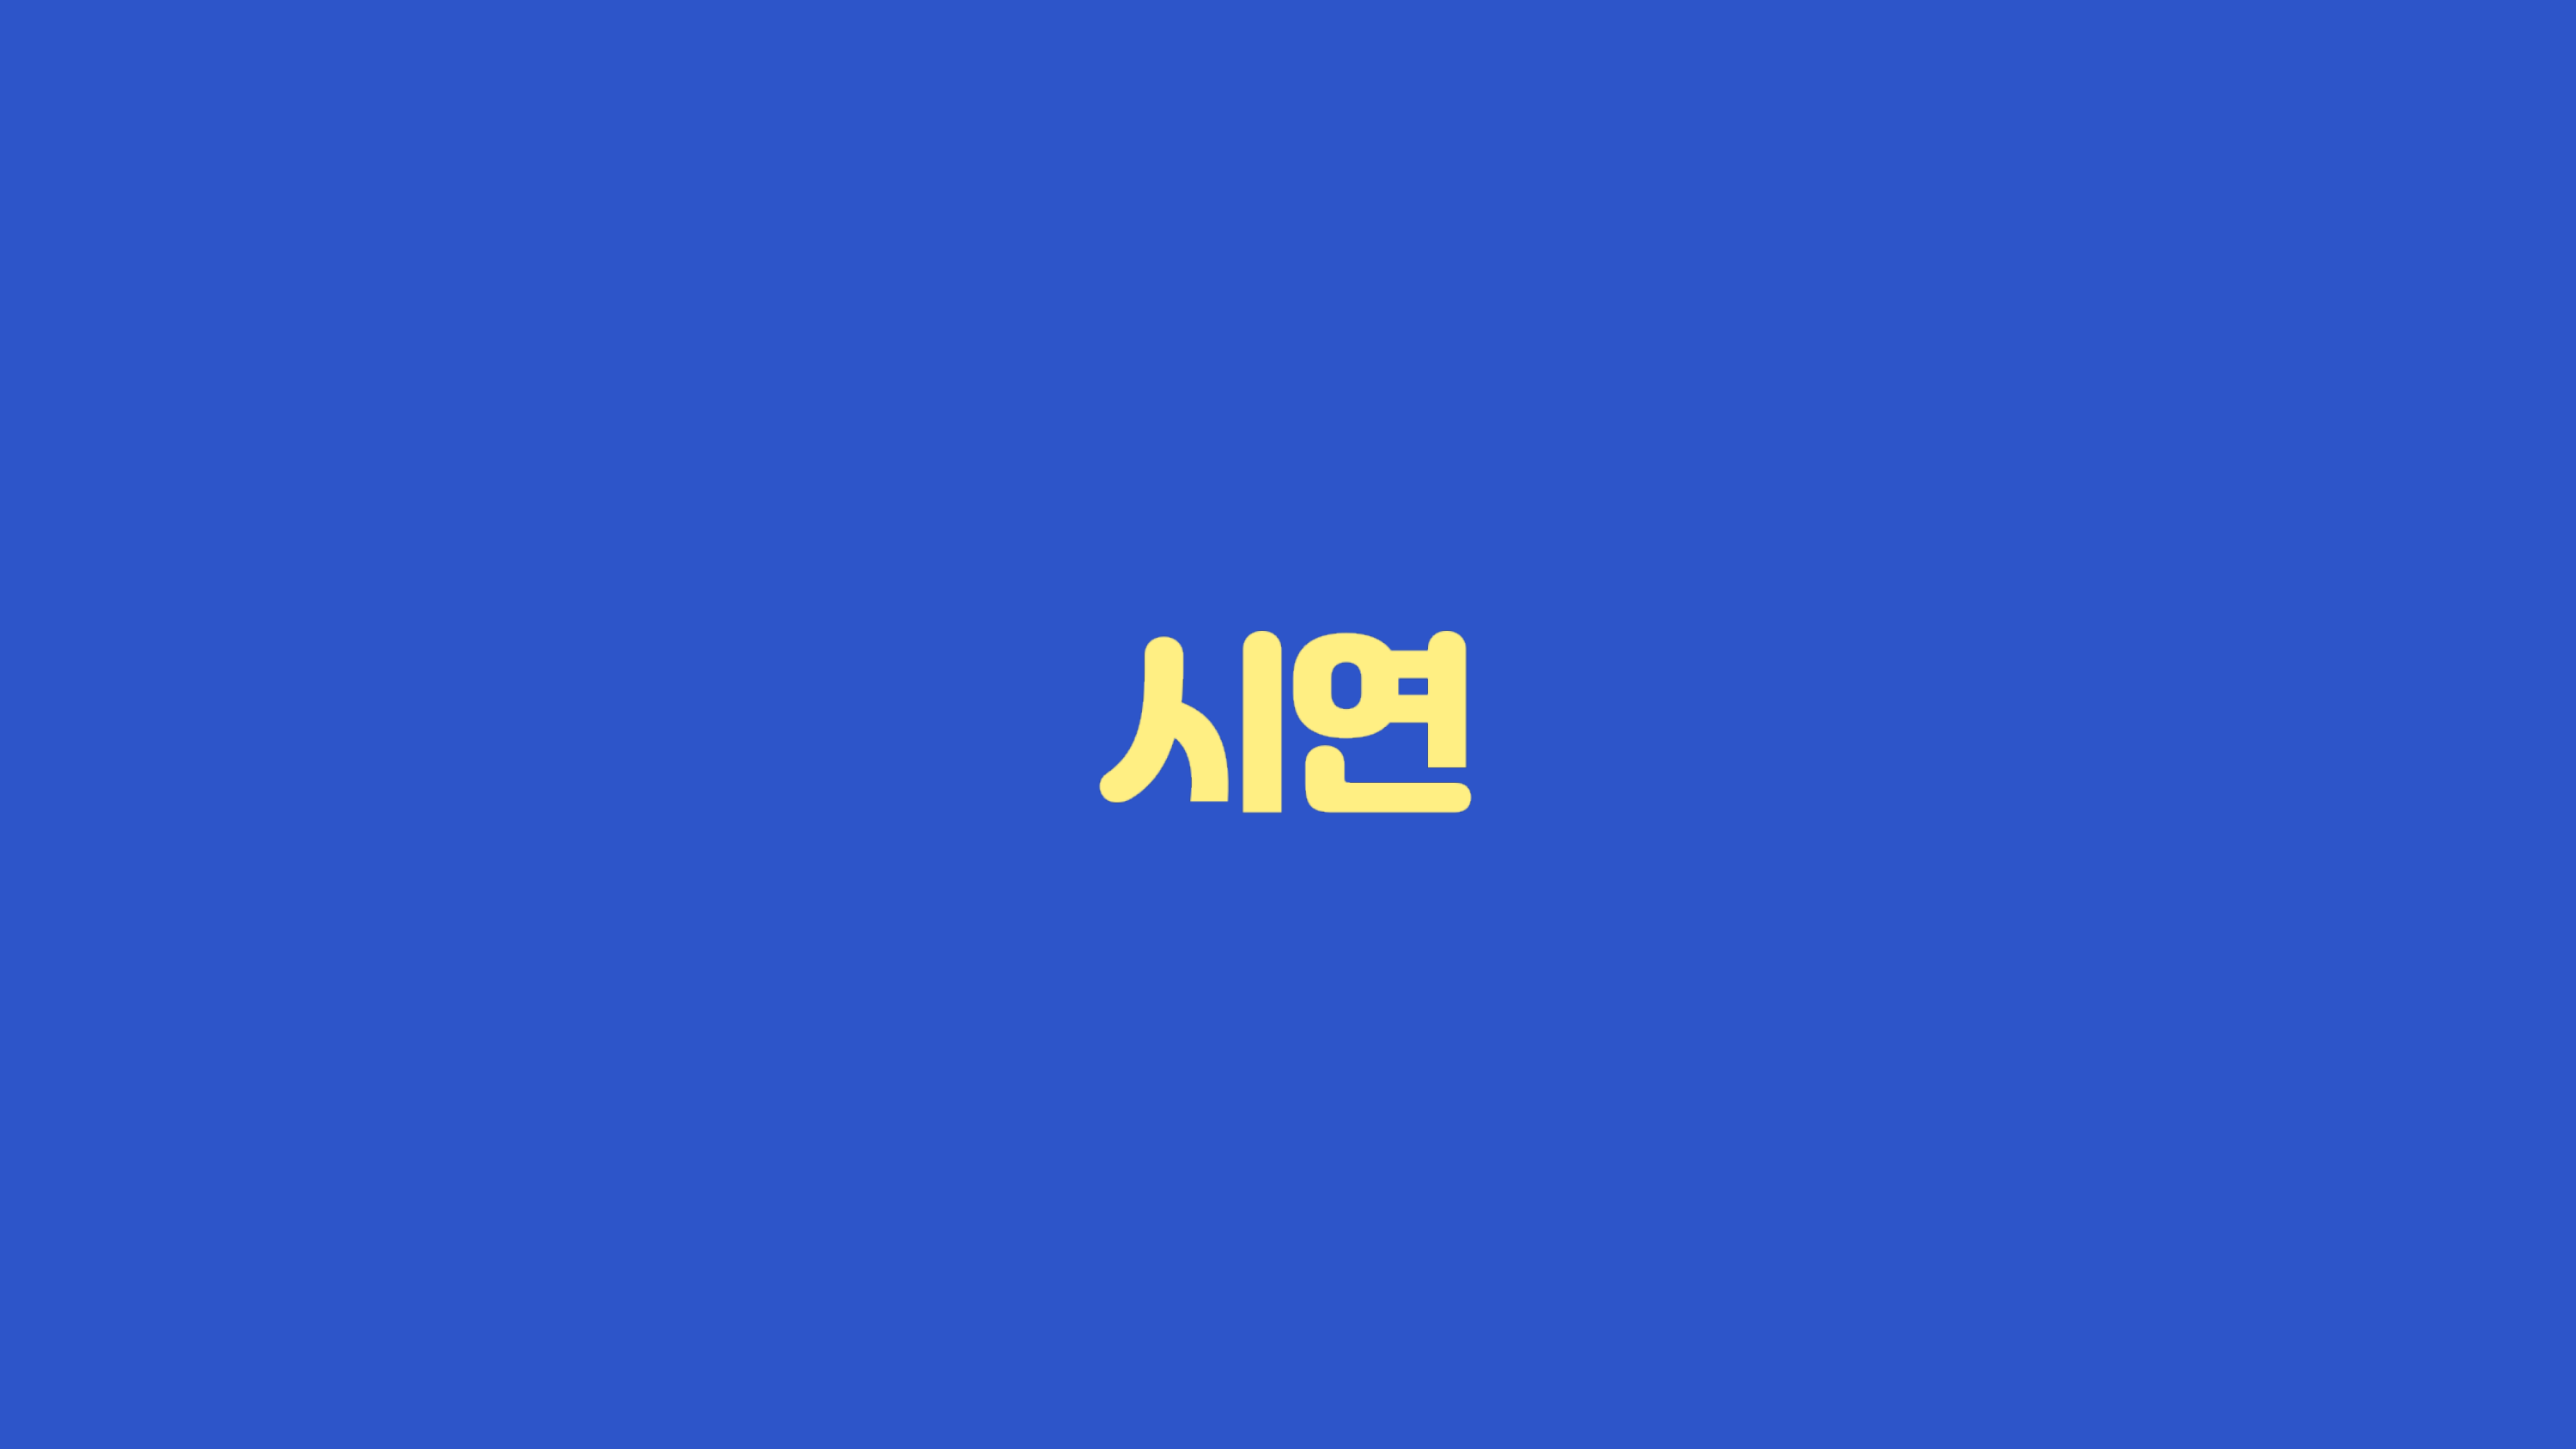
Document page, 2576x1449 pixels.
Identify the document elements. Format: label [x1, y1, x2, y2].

picture [559, 560, 1554, 900]
